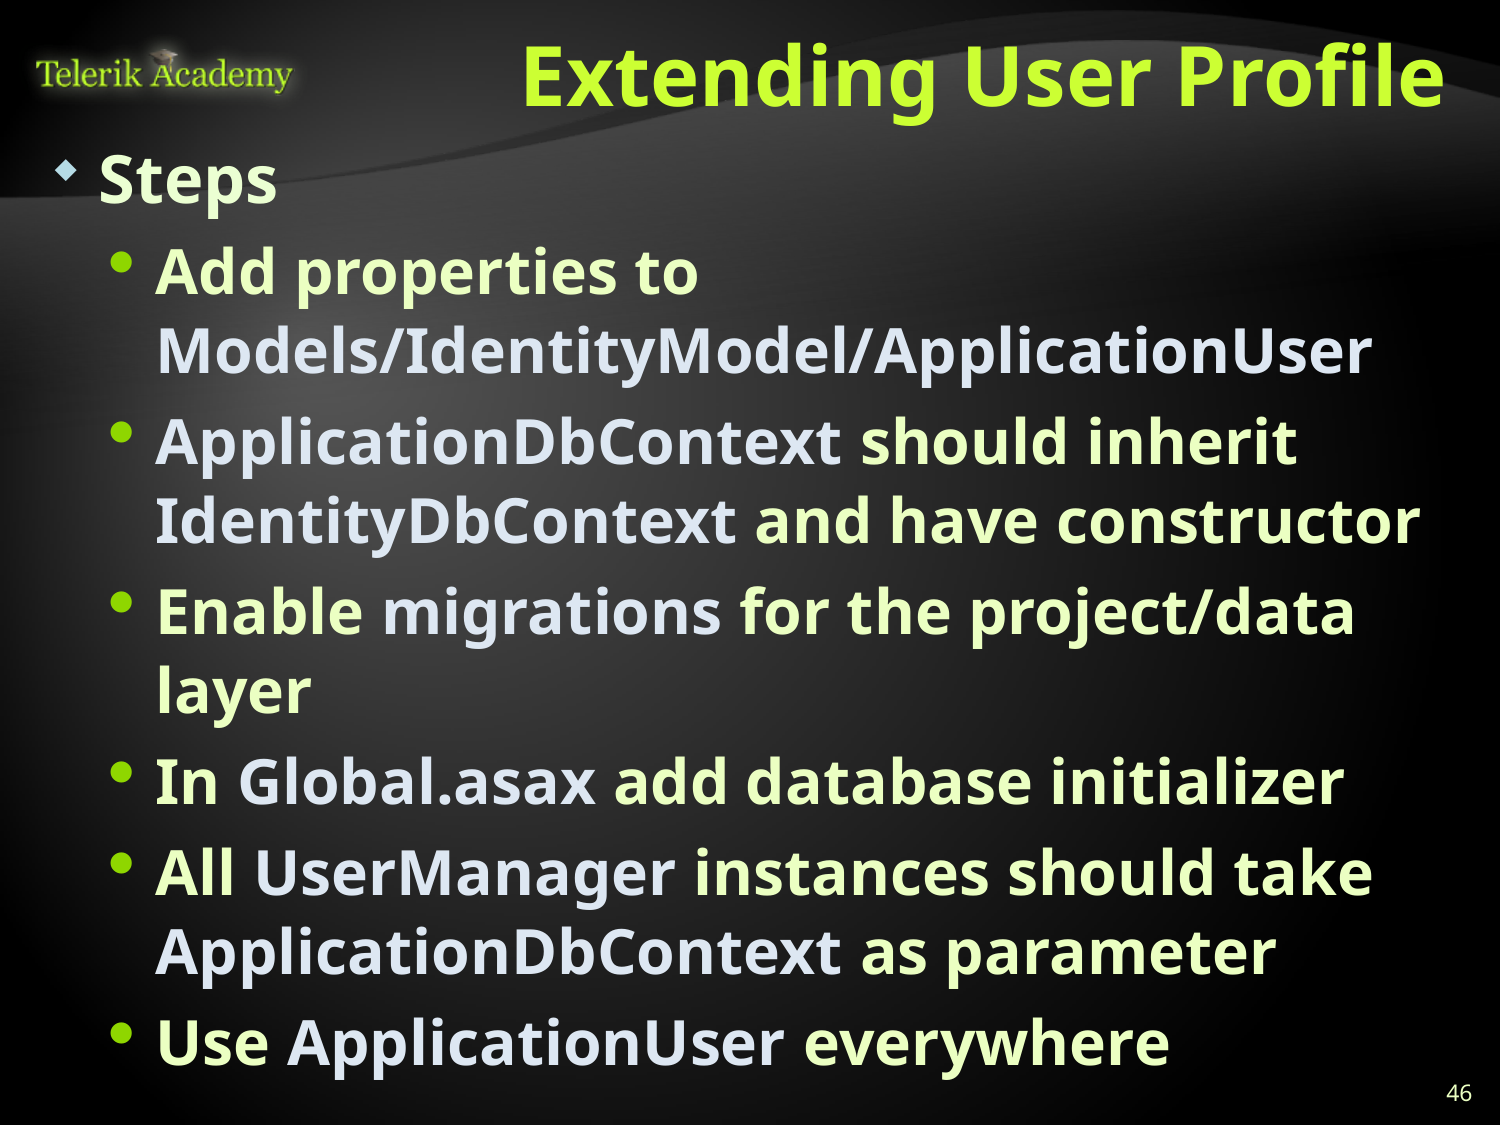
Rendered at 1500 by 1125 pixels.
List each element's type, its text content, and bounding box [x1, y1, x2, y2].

list Steps Add properties to Models/IdentityModel/ApplicationUser ApplicationDbContext should inherit IdentityDbContext and have constructor Enable migrations for the project/data layer In Global.asax add database initializer All UserManager instances should take ApplicationDbContext as parameter Use ApplicationUser everywhere [37, 125, 1463, 1075]
picture [0, 0, 1500, 1125]
slide_number 46 [1412, 1074, 1488, 1113]
title Extending User Profile [300, 12, 1463, 125]
